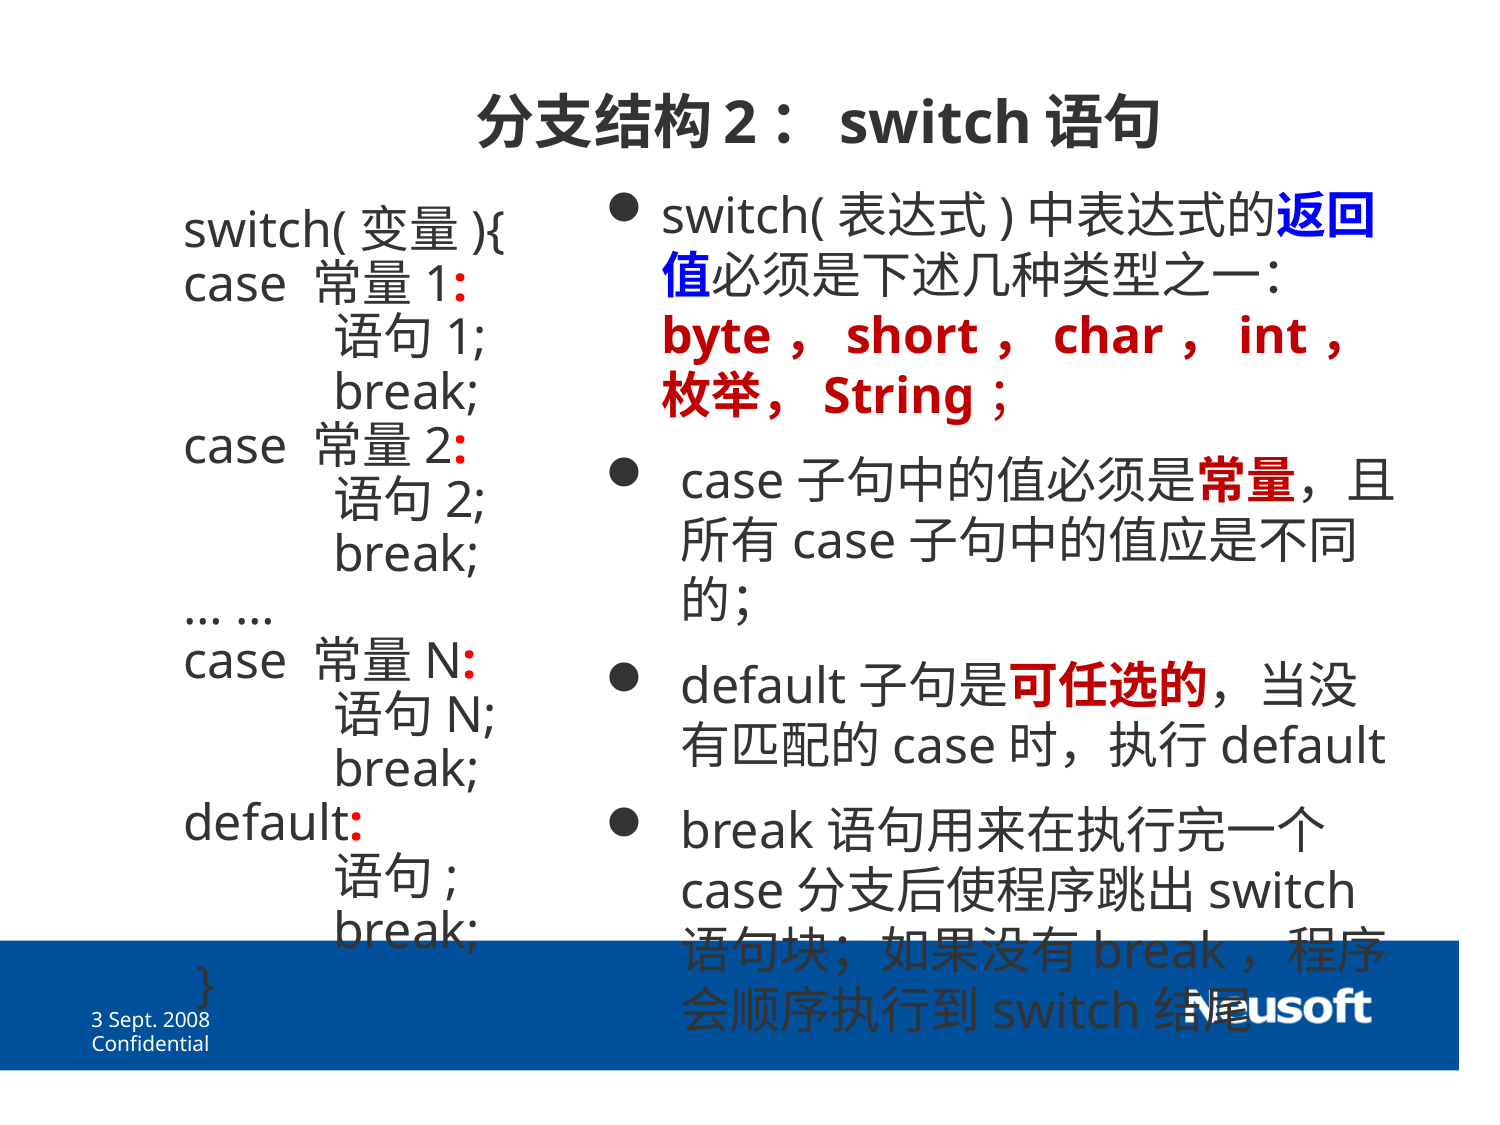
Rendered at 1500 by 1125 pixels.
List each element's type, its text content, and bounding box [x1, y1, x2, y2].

text_box switch(变量){ case 常量1: 语句1; break; case 常量2: 语句2; break; … … case 常量N: 语句N; break; default: 语句; break; } [112, 196, 590, 1028]
text_box 分支结构2：switch语句 [371, 54, 1267, 185]
text_box switch(表达式)中表达式的返回值必须是下述几种类型之一：byte，short，char，int，枚举，String； case子句中的值必须是常量，且所有case子句中的值应是不同的； default子句是可任选的，当没有匹配的case时，执行default break语句用来在执行完一个case分支后使程序跳出switch语句块；如果没有break，程序会顺序执行到switch结尾 [590, 176, 1413, 1046]
